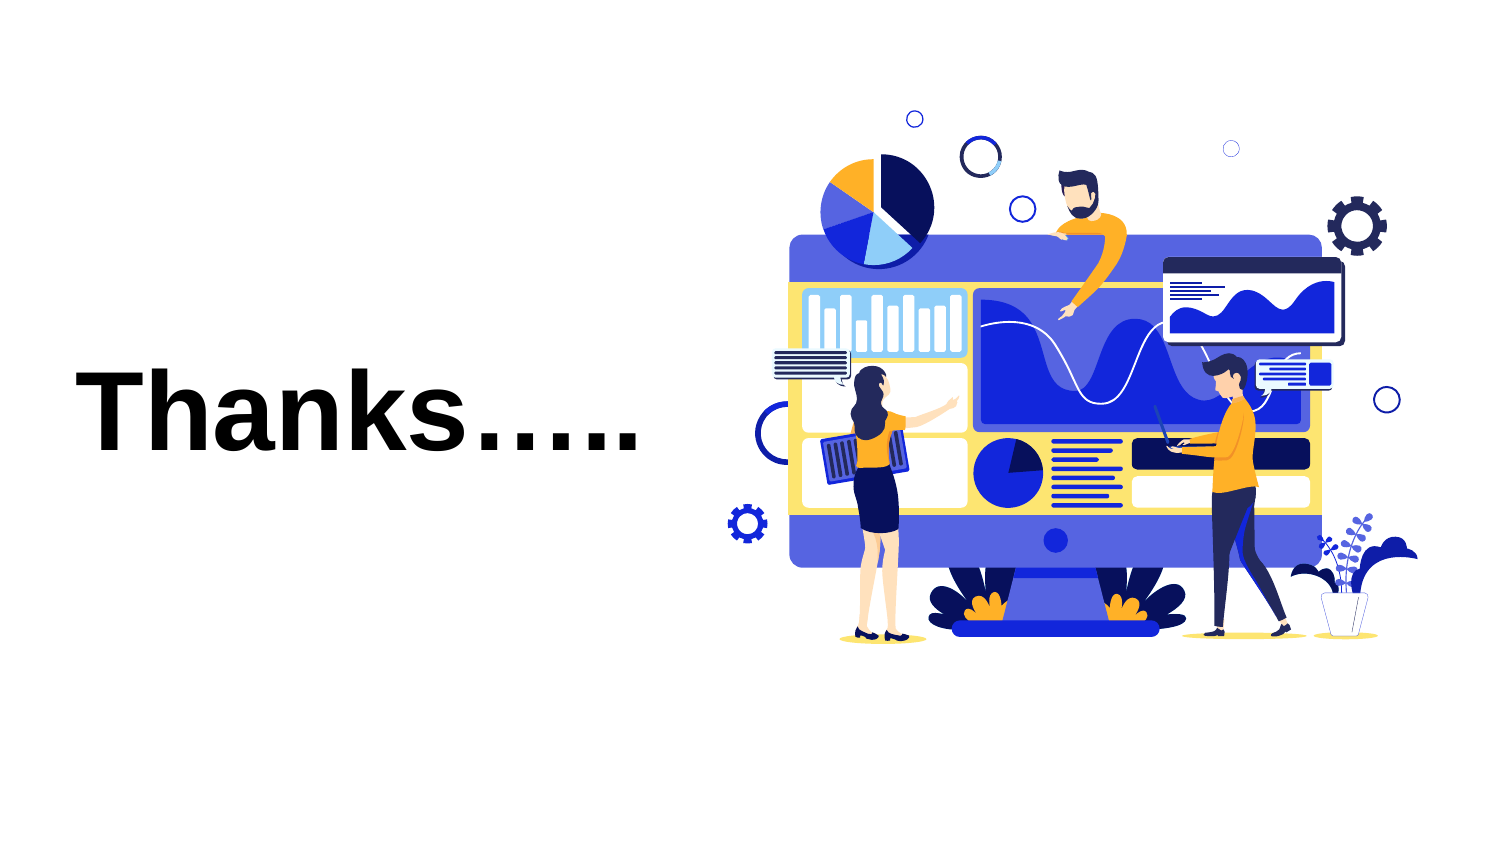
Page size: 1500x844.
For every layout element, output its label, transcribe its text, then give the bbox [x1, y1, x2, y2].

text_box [727, 110, 1418, 645]
text_box Thanks….. [60, 330, 689, 480]
